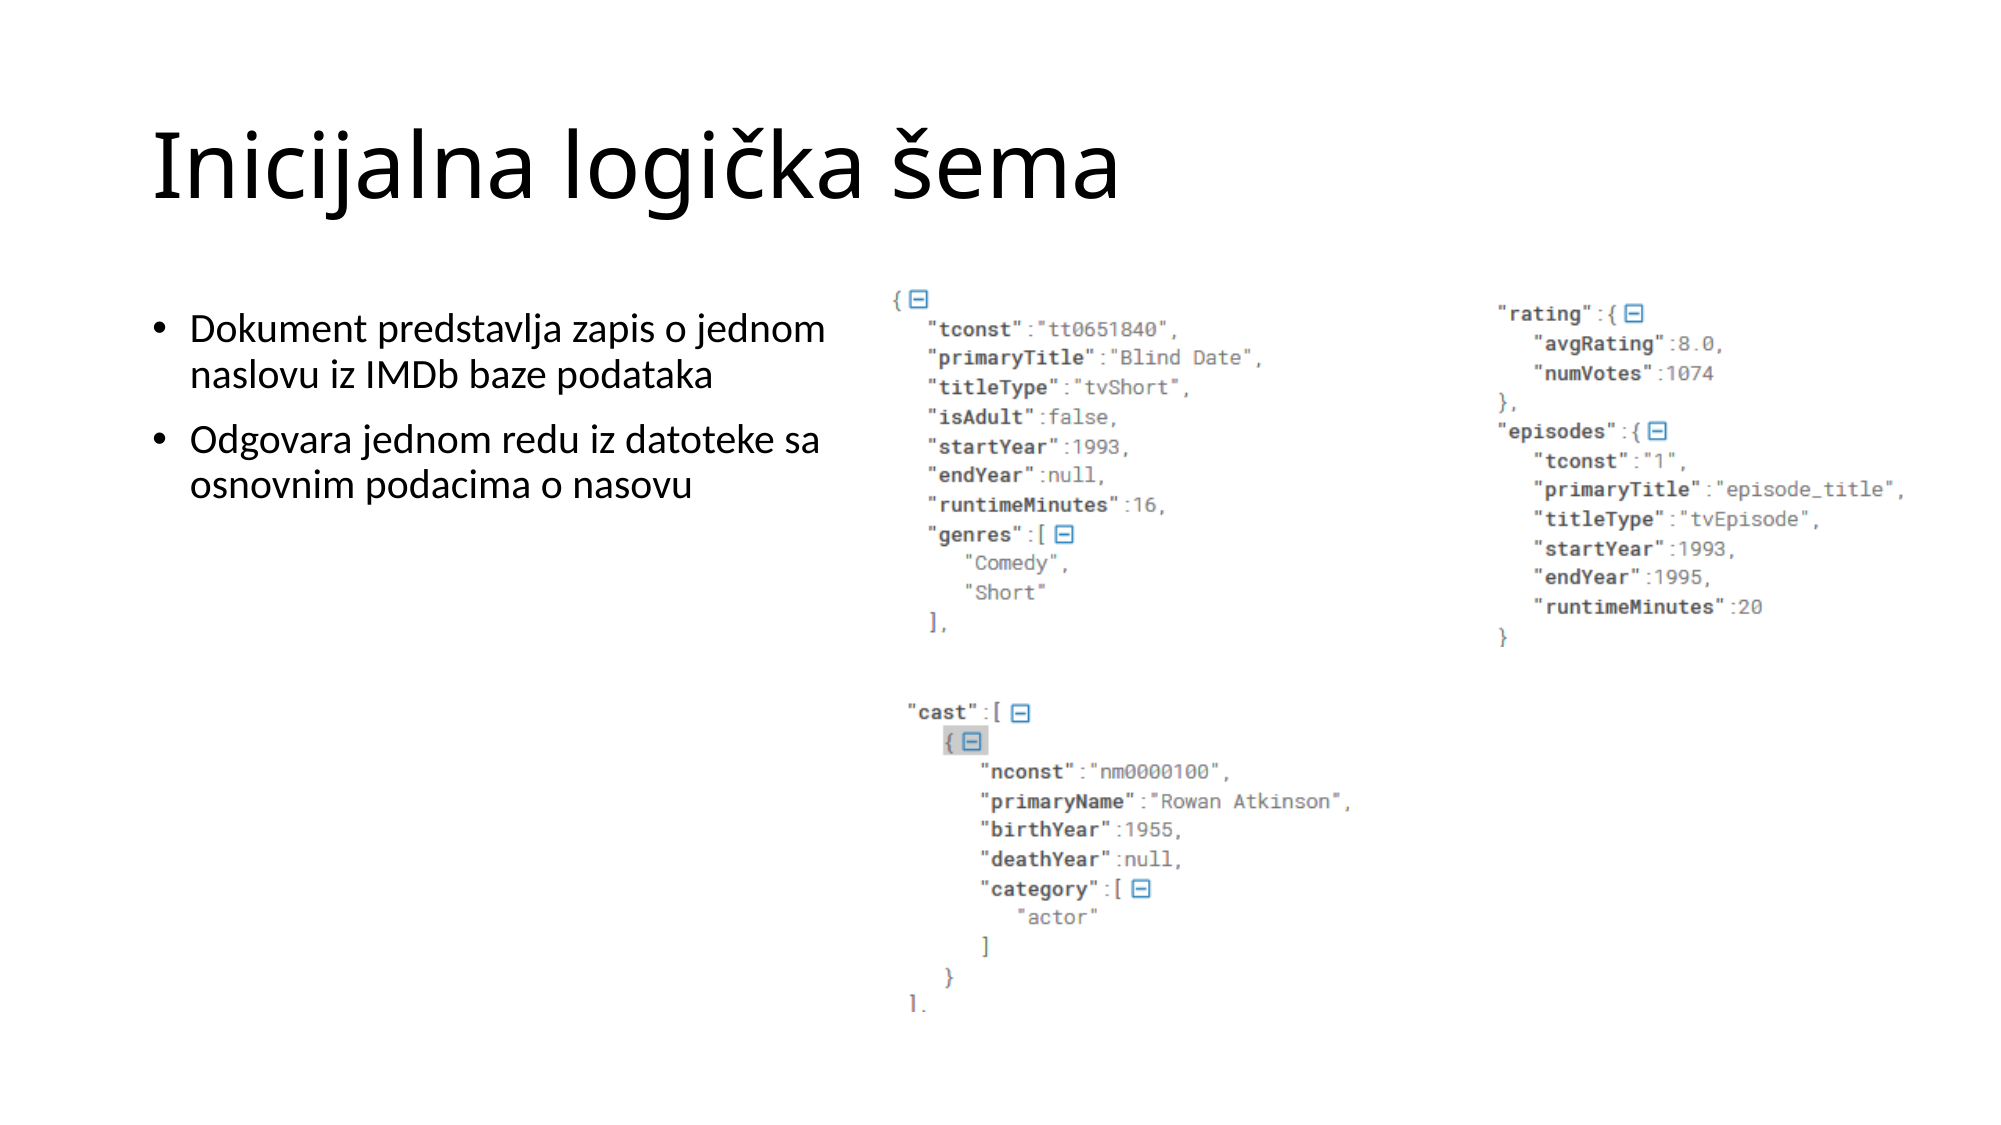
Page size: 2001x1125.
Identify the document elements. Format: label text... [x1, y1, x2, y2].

picture [887, 699, 1371, 1012]
list Dokument predstavlja zapis o jednom naslovu iz IMDb baze podataka Odgovara jednom redu iz datoteke sa osnovnim podacima o nasovu [137, 299, 867, 1066]
picture [887, 277, 1280, 639]
picture [1471, 299, 1912, 647]
title Inicijalna logička šema [137, 59, 1863, 278]
